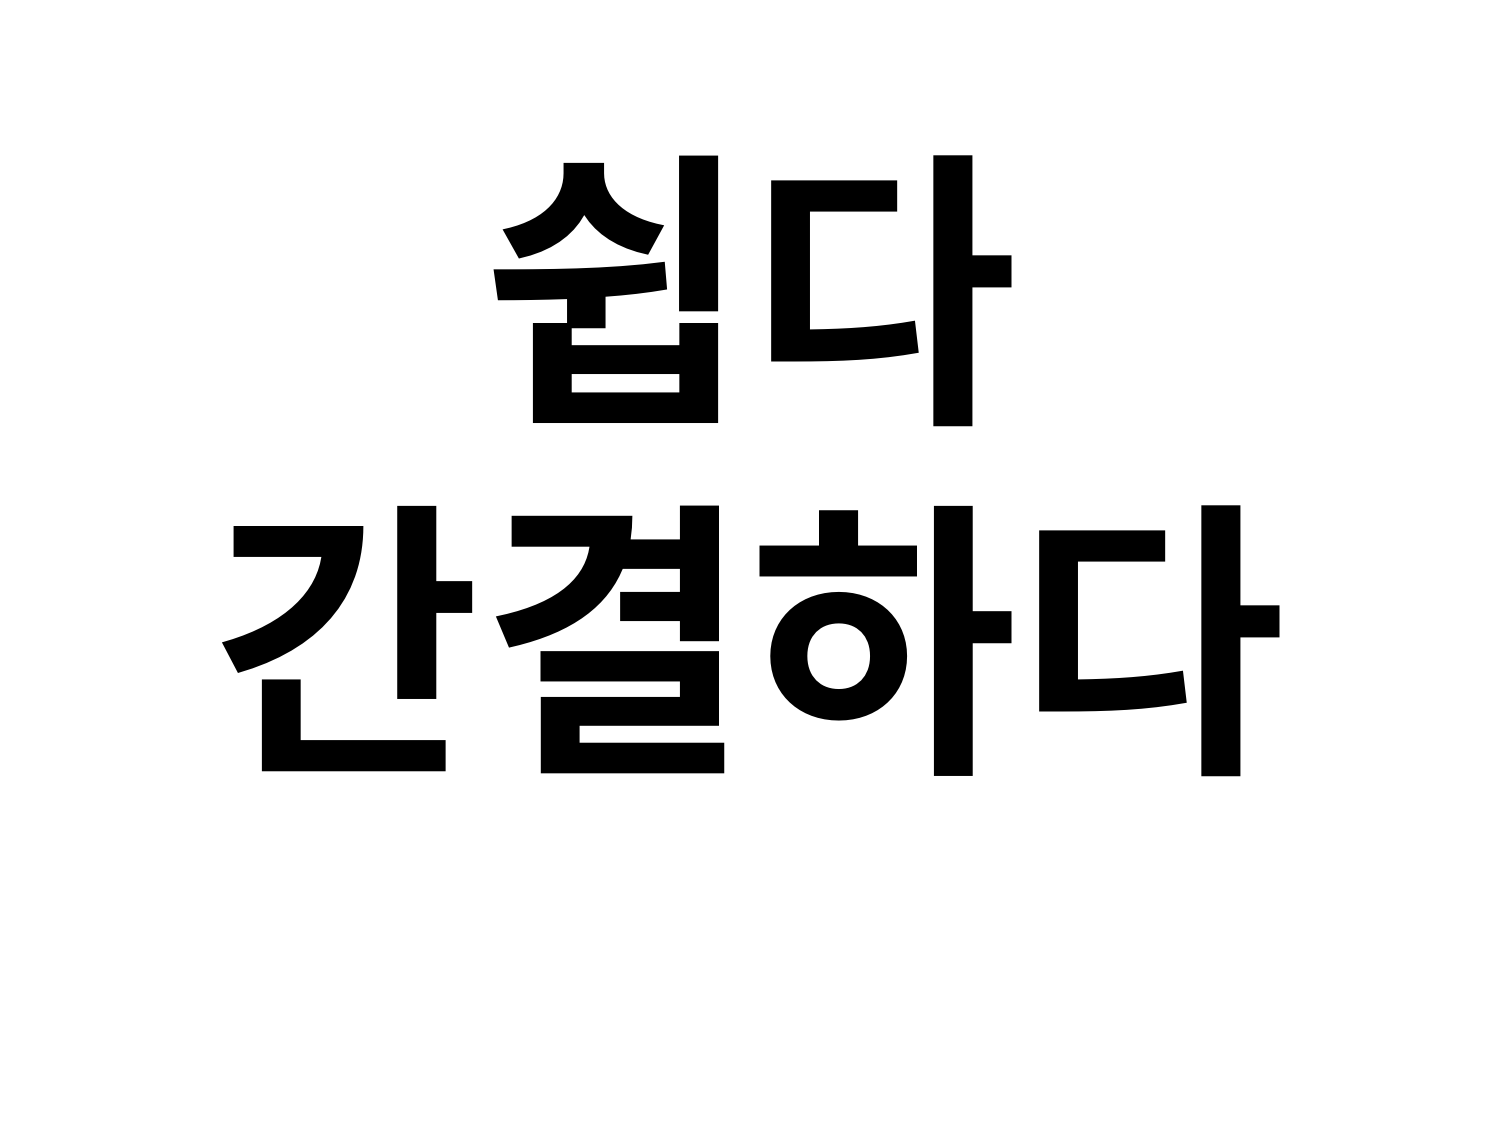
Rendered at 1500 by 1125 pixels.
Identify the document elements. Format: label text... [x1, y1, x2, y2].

text_box 쉽다 간결하다 [135, 101, 1365, 817]
